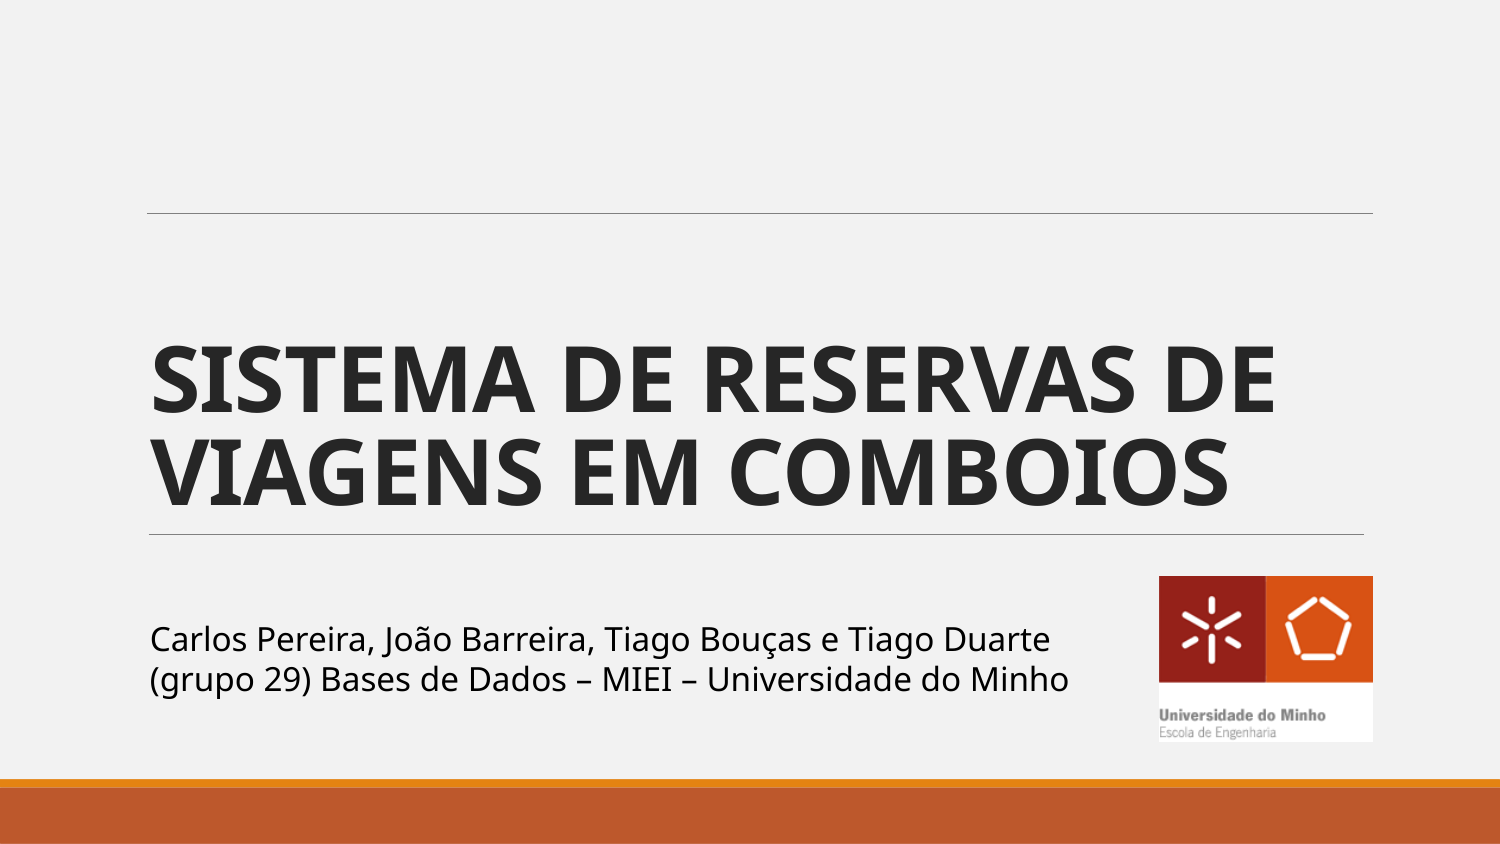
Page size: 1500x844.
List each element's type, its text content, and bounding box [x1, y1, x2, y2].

title SISTEMA DE RESERVAS DE VIAGENS EM COMBOIOS [135, 93, 1373, 533]
text_box Carlos Pereira, João Barreira, Tiago Bouças e Tiago Duarte (grupo 29) Bases de Dados – MIEI – Universidade do Minho [134, 610, 1156, 706]
picture [1159, 575, 1373, 742]
